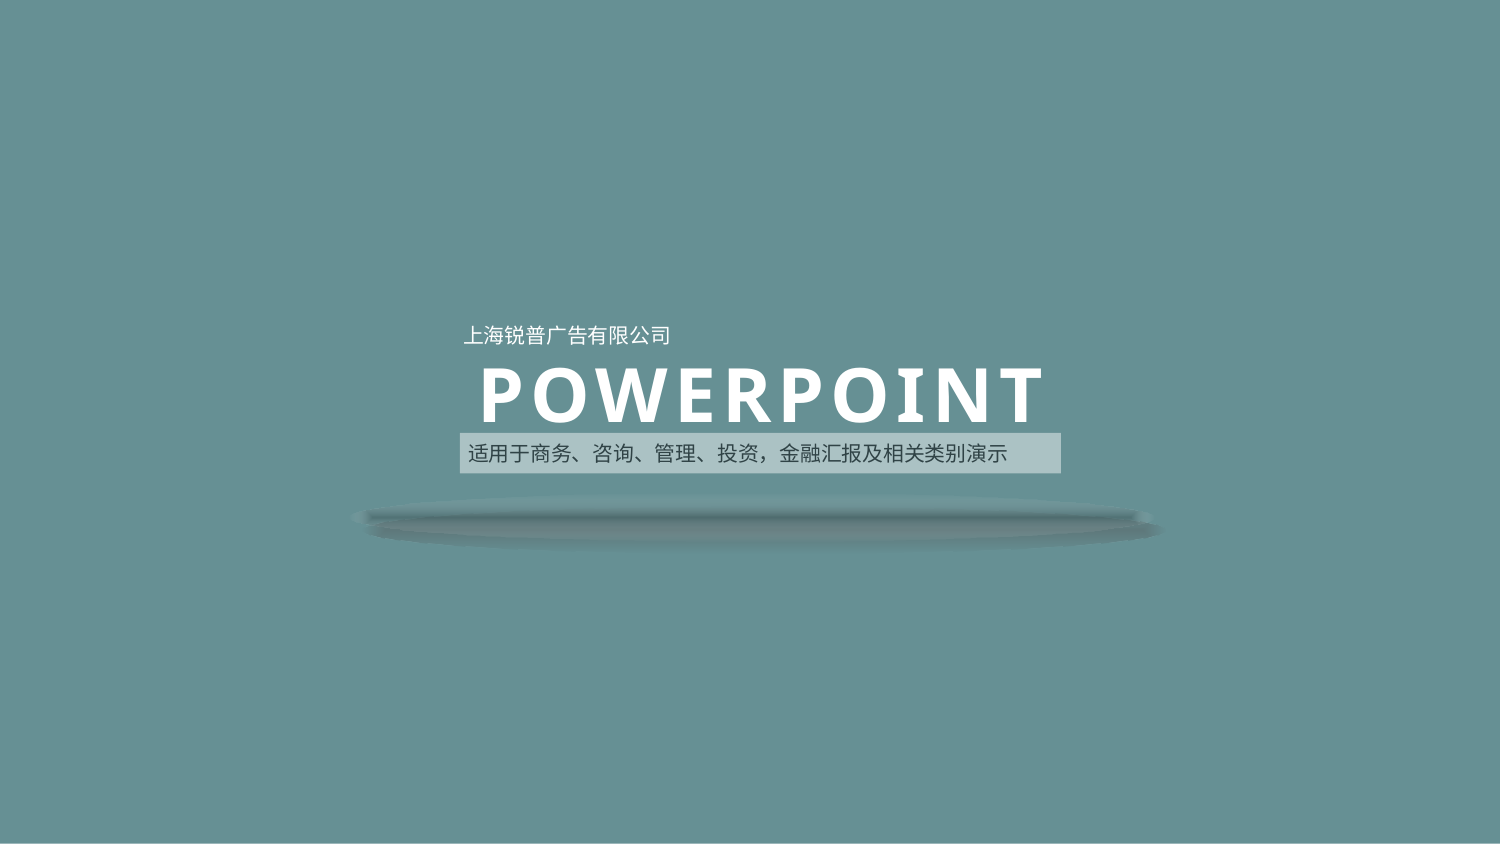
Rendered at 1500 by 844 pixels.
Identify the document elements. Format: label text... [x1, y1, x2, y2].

text_box POWERPOINT [360, 340, 1161, 446]
text_box [348, 492, 1155, 542]
text_box 上海锐普广告有限公司 [448, 315, 1063, 356]
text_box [453, 432, 1068, 474]
